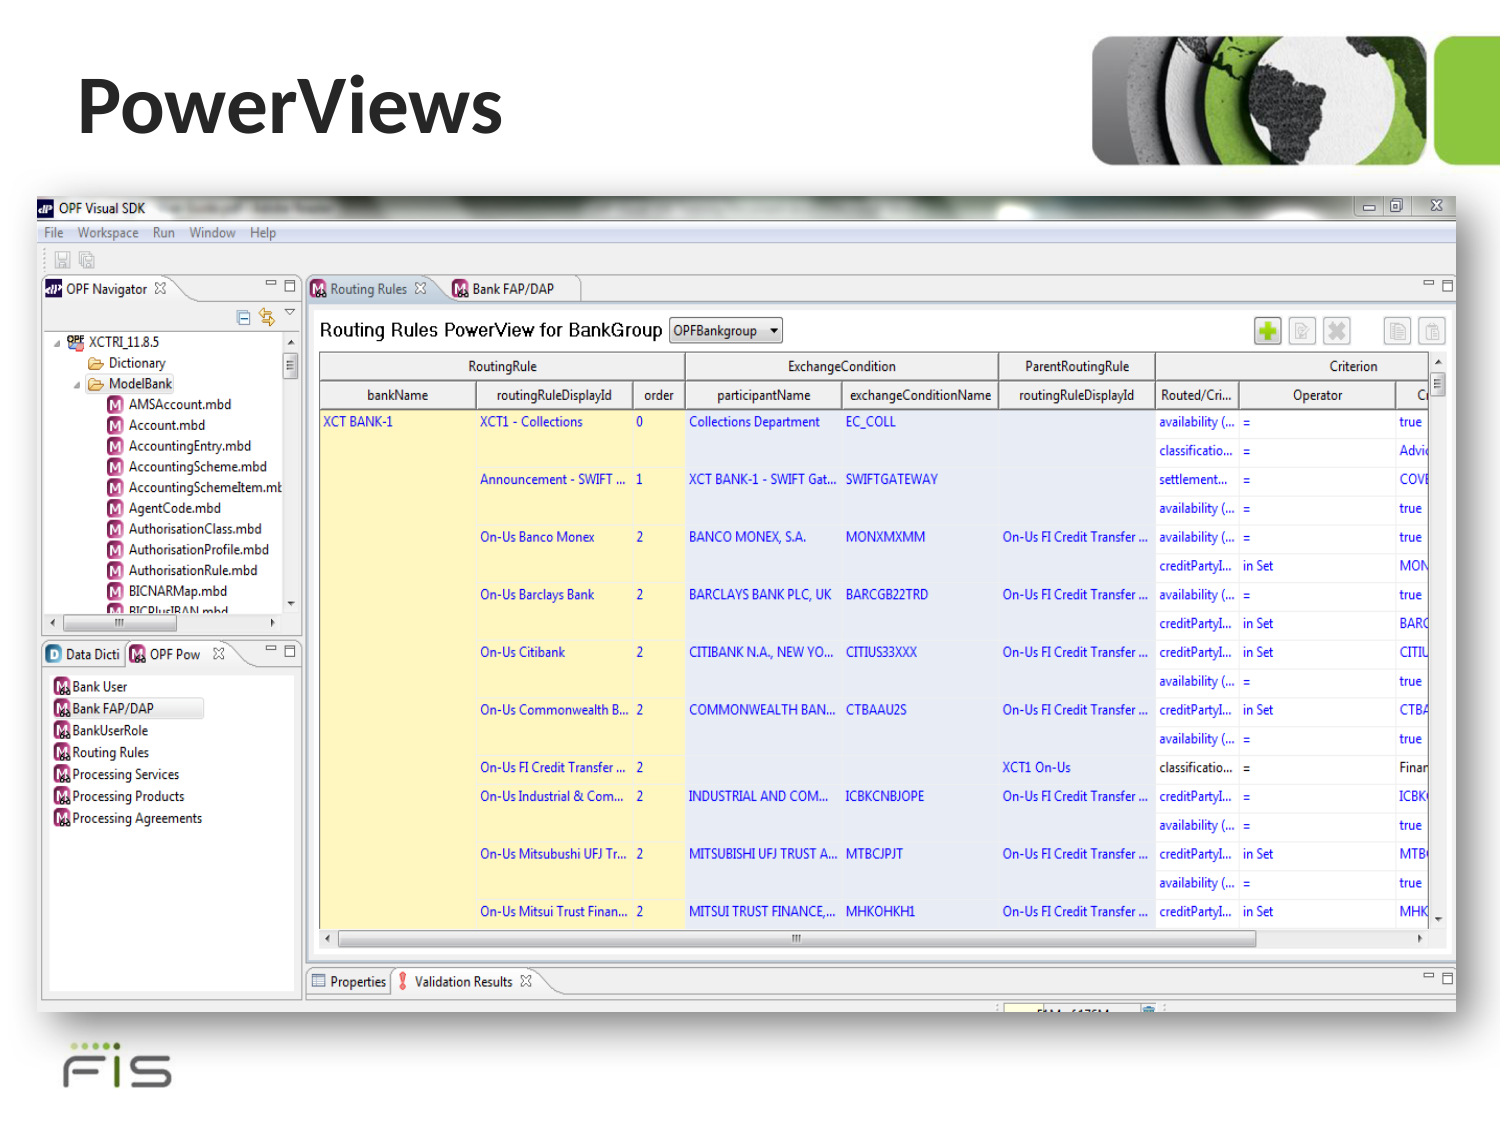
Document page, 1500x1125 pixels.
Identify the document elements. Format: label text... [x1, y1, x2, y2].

title PowerViews [62, 32, 1063, 170]
picture [0, 0, 1500, 1125]
